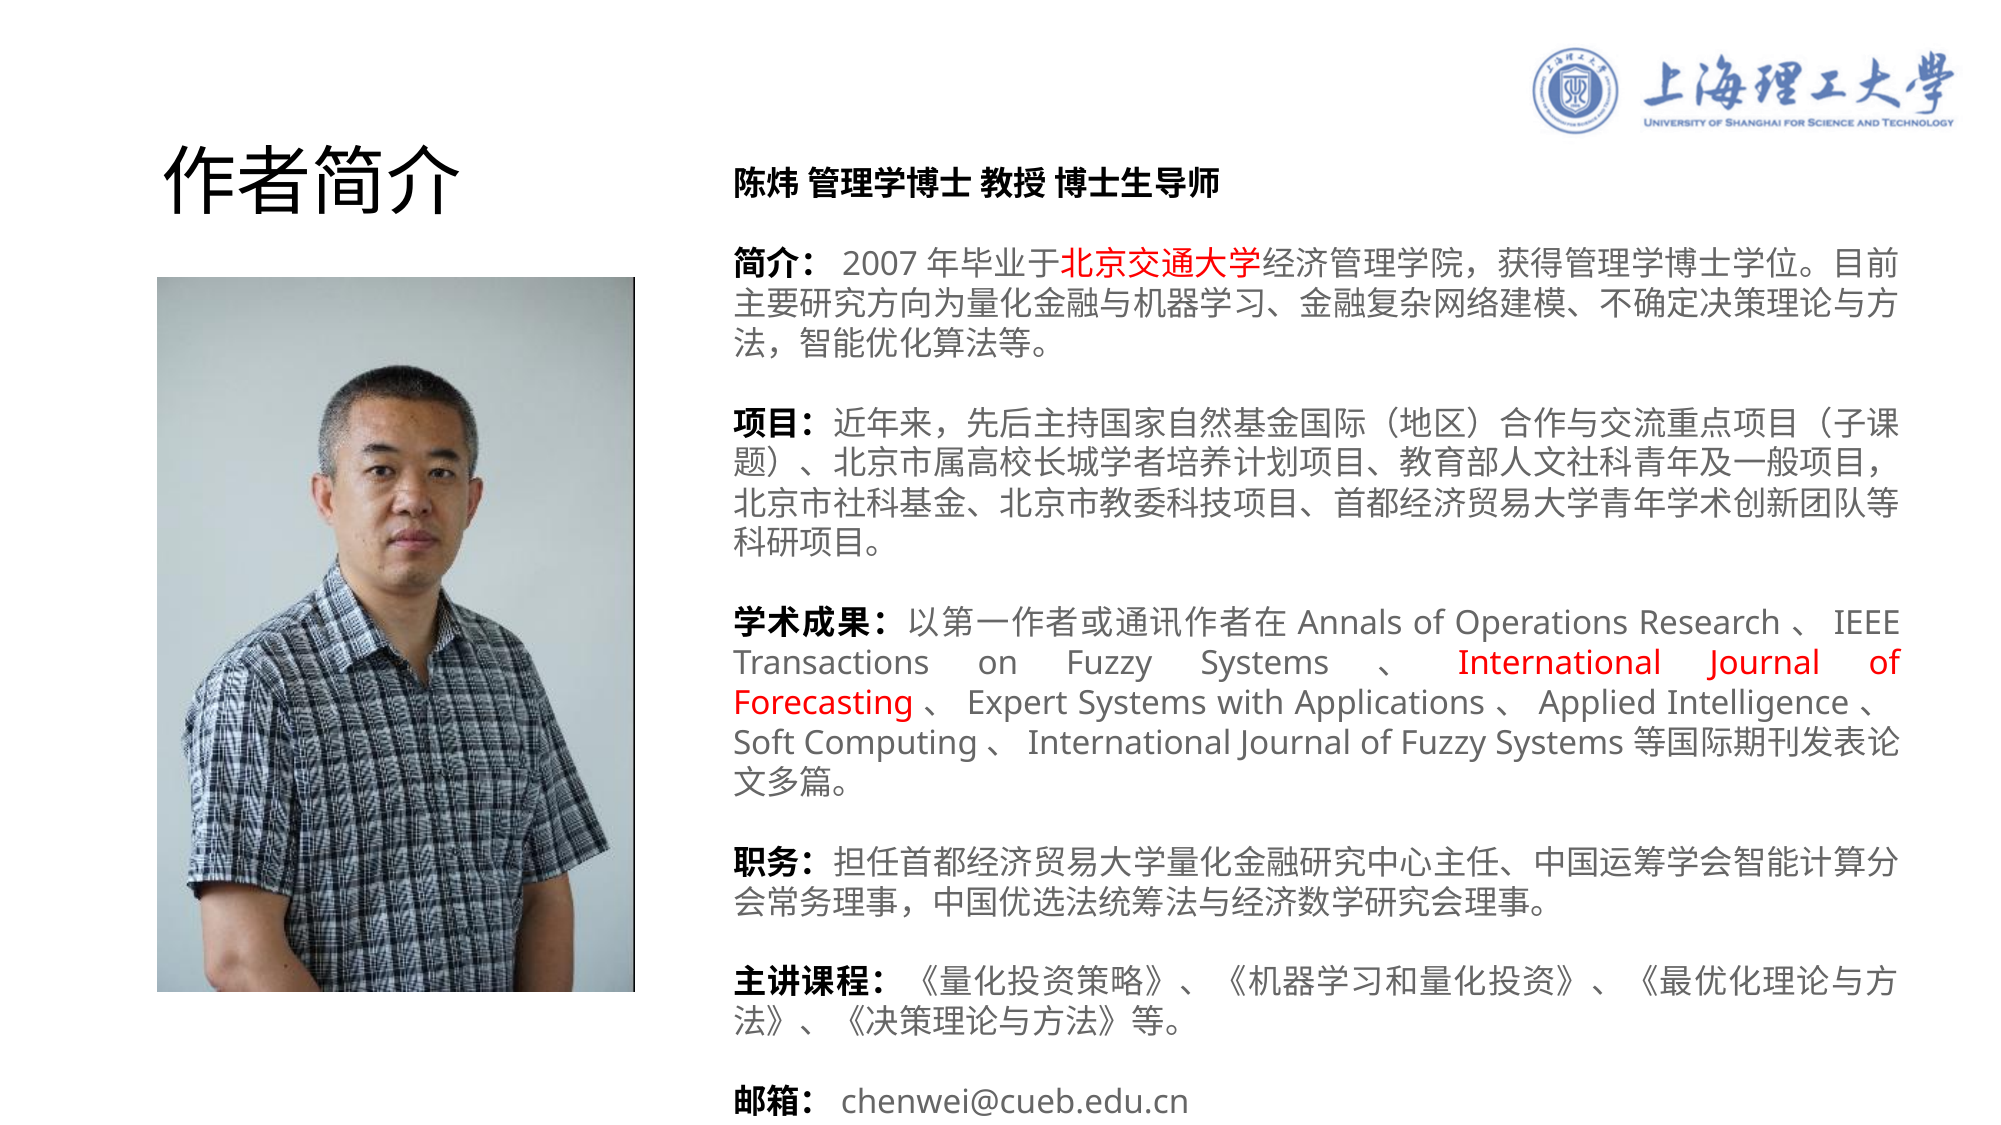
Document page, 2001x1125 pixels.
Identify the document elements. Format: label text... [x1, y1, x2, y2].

text_box 陈炜 管理学博士 教授 博士生导师 简介：2007年毕业于北京交通大学经济管理学院，获得管理学博士学位。目前主要研究方向为量化金融与机器学习、金融复杂网络建模、不确定决策理论与方法，智能优化算法等。 项目：近年来，先后主持国家自然基金国际（地区）合作与交流重点项目（子课题）、北京市属高校长城学者培养计划项目、教育部人文社科青年及一般项目，北京市社科基金、北京市教委科技项目、首都经济贸易大学青年学术创新团队等科研项目。 学术成果：以第一作者或通讯作者在Annals of Operations Research、IEEE Transactions on Fuzzy Systems、International Journal of Forecasting、Expert Systems with Applications、Applied Intelligence、Soft Computing、International Journal of Fuzzy Systems等国际期刊发表论文多篇。 职务：担任首都经济贸易大学量化金融研究中心主任、中国运筹学会智能计算分会常务理事，中国优选法统筹法与经济数学研究会理事。 主讲课程：《量化投资策略》、《机器学习和量化投资》、《最优化理论与方法》、《决策理论与方法》等。 邮箱：chenwei@cueb.edu.cn [718, 154, 1916, 1125]
title 作者简介 [146, 75, 1872, 294]
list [157, 277, 634, 992]
